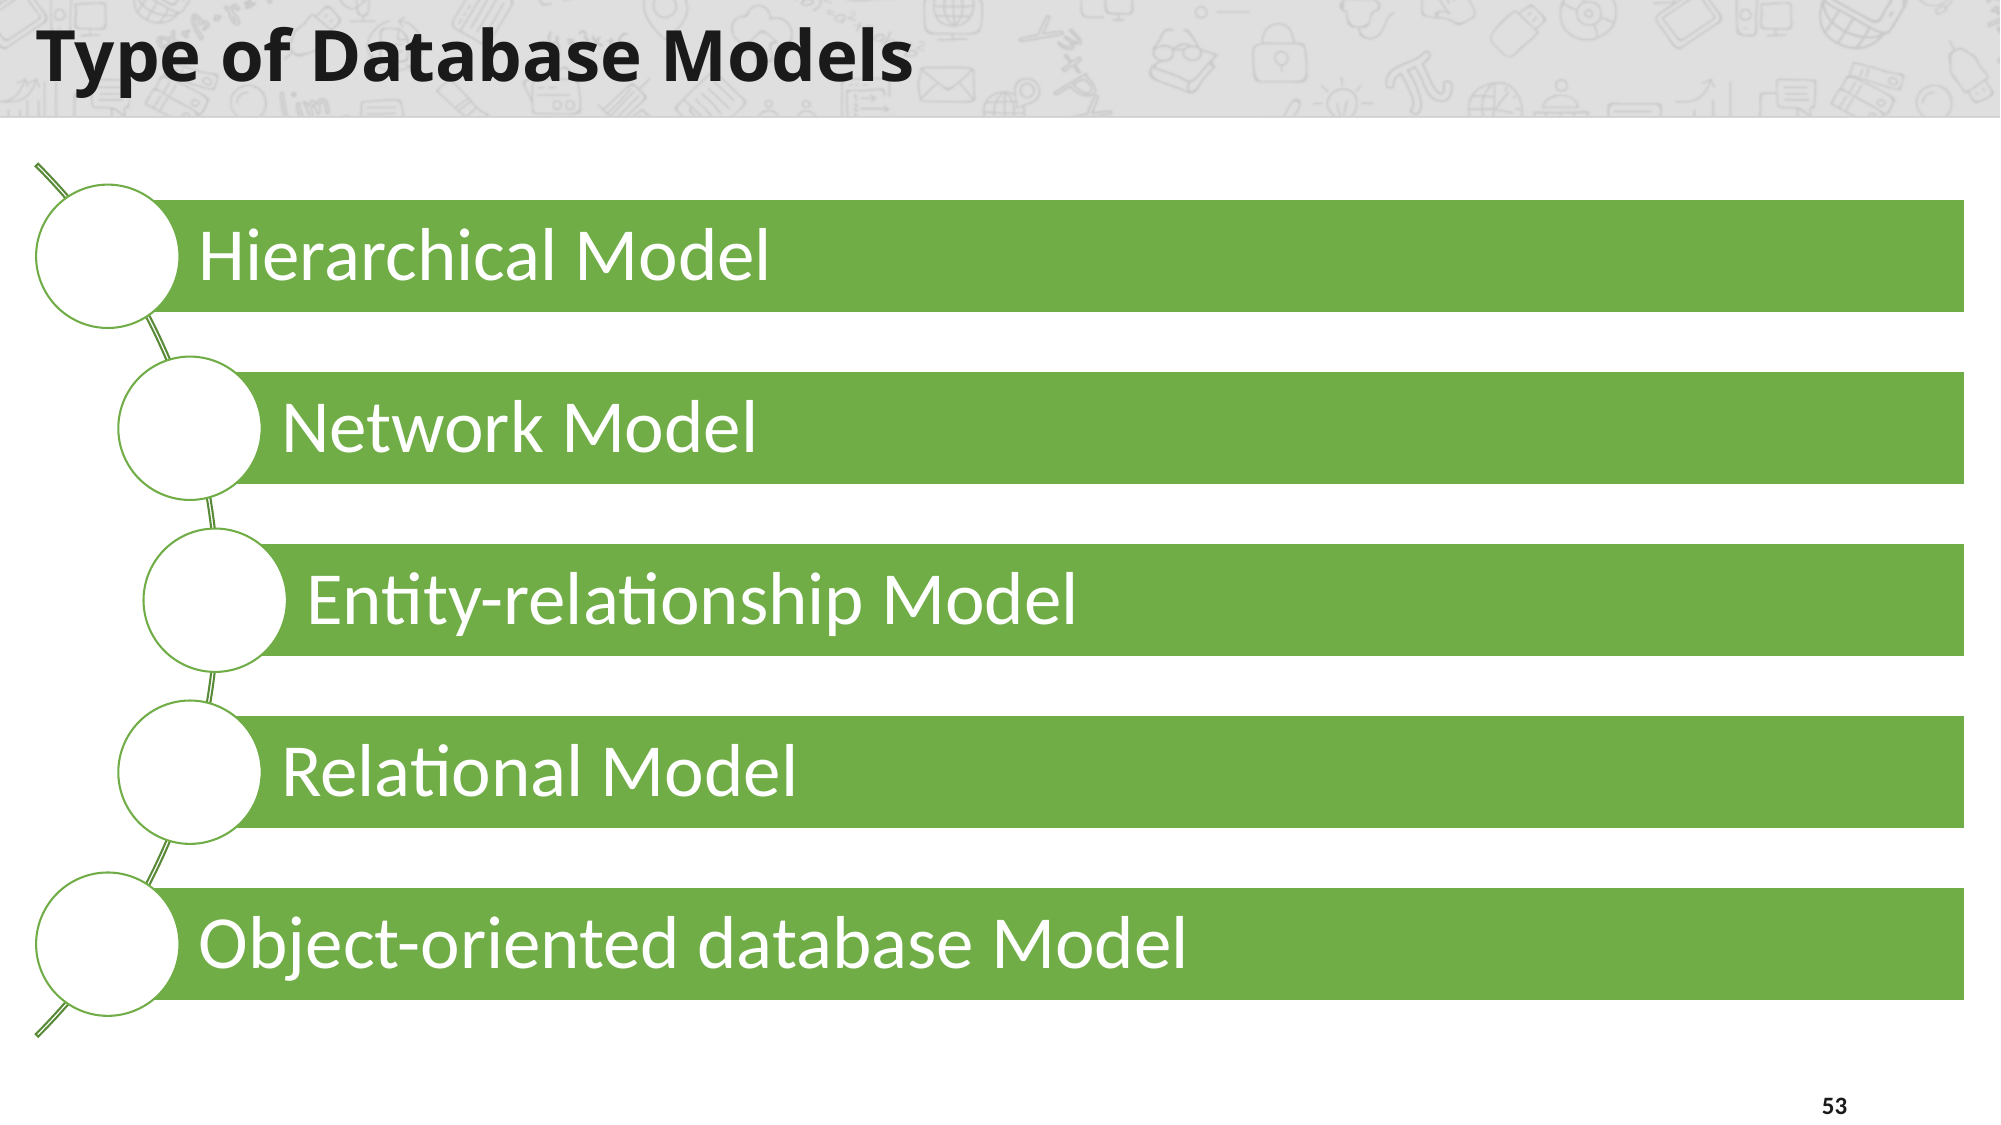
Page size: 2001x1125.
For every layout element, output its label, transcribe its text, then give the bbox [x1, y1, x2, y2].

title Type of Database Models [0, 0, 2000, 117]
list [21, 141, 1979, 1059]
